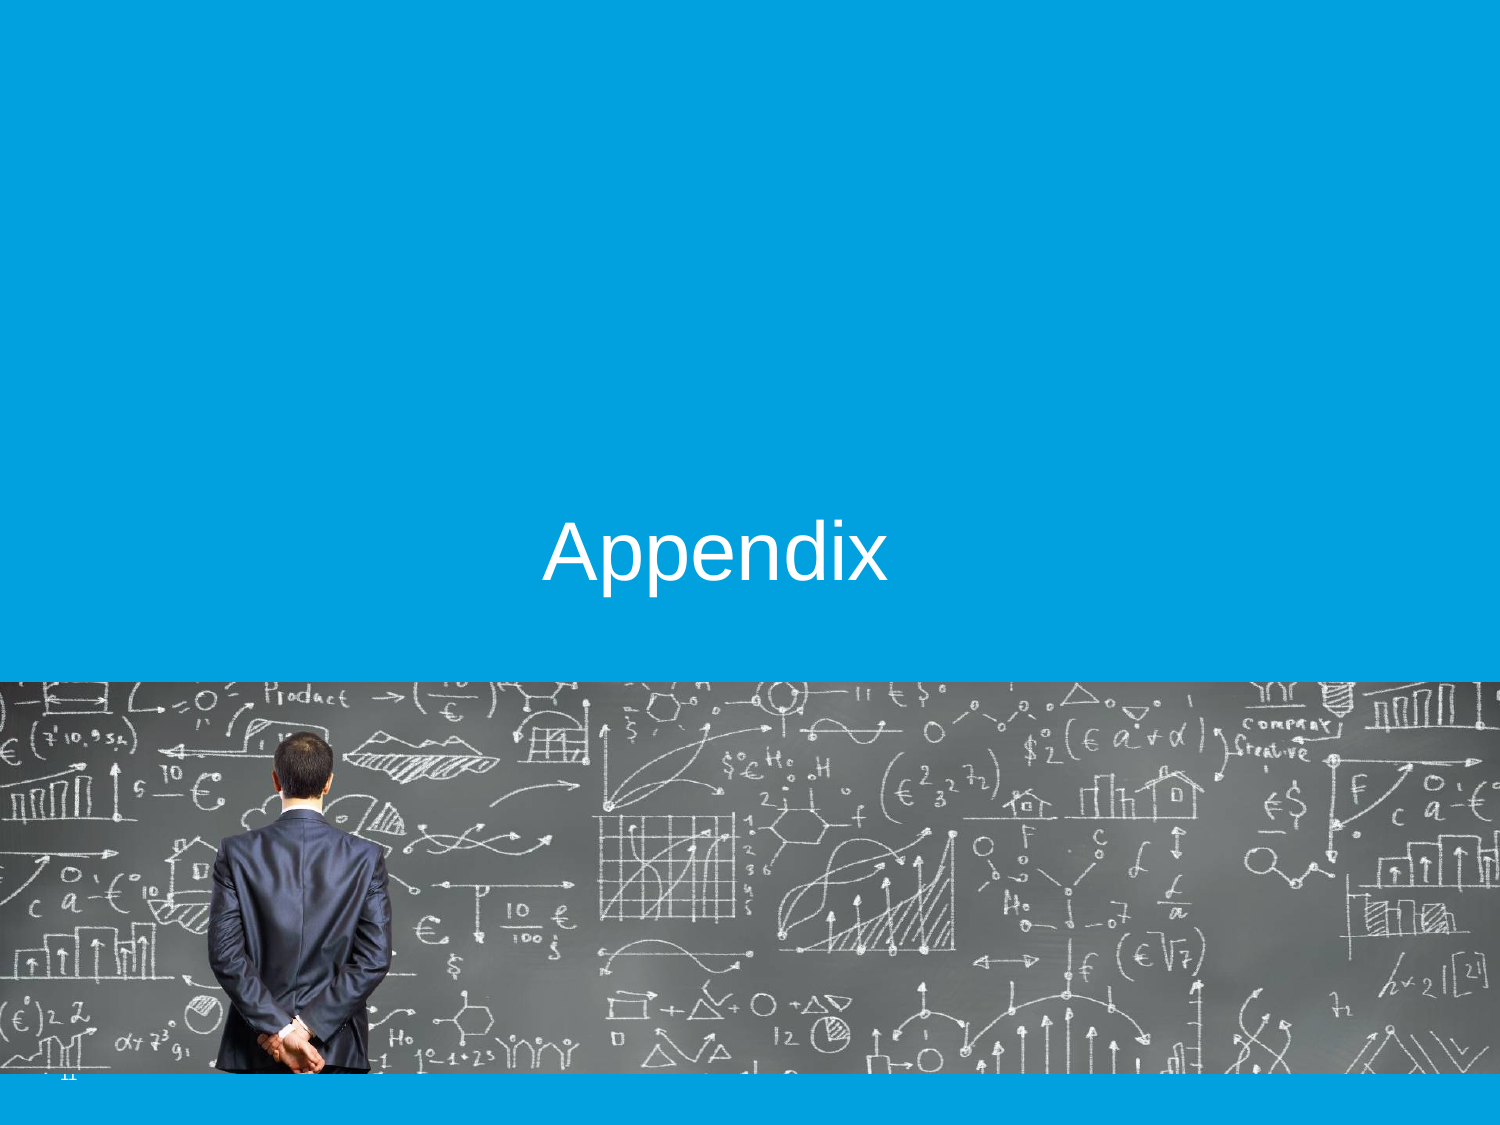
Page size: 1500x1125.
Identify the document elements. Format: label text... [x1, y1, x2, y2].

title Appendix [39, 497, 1416, 643]
picture [0, 683, 1500, 1073]
